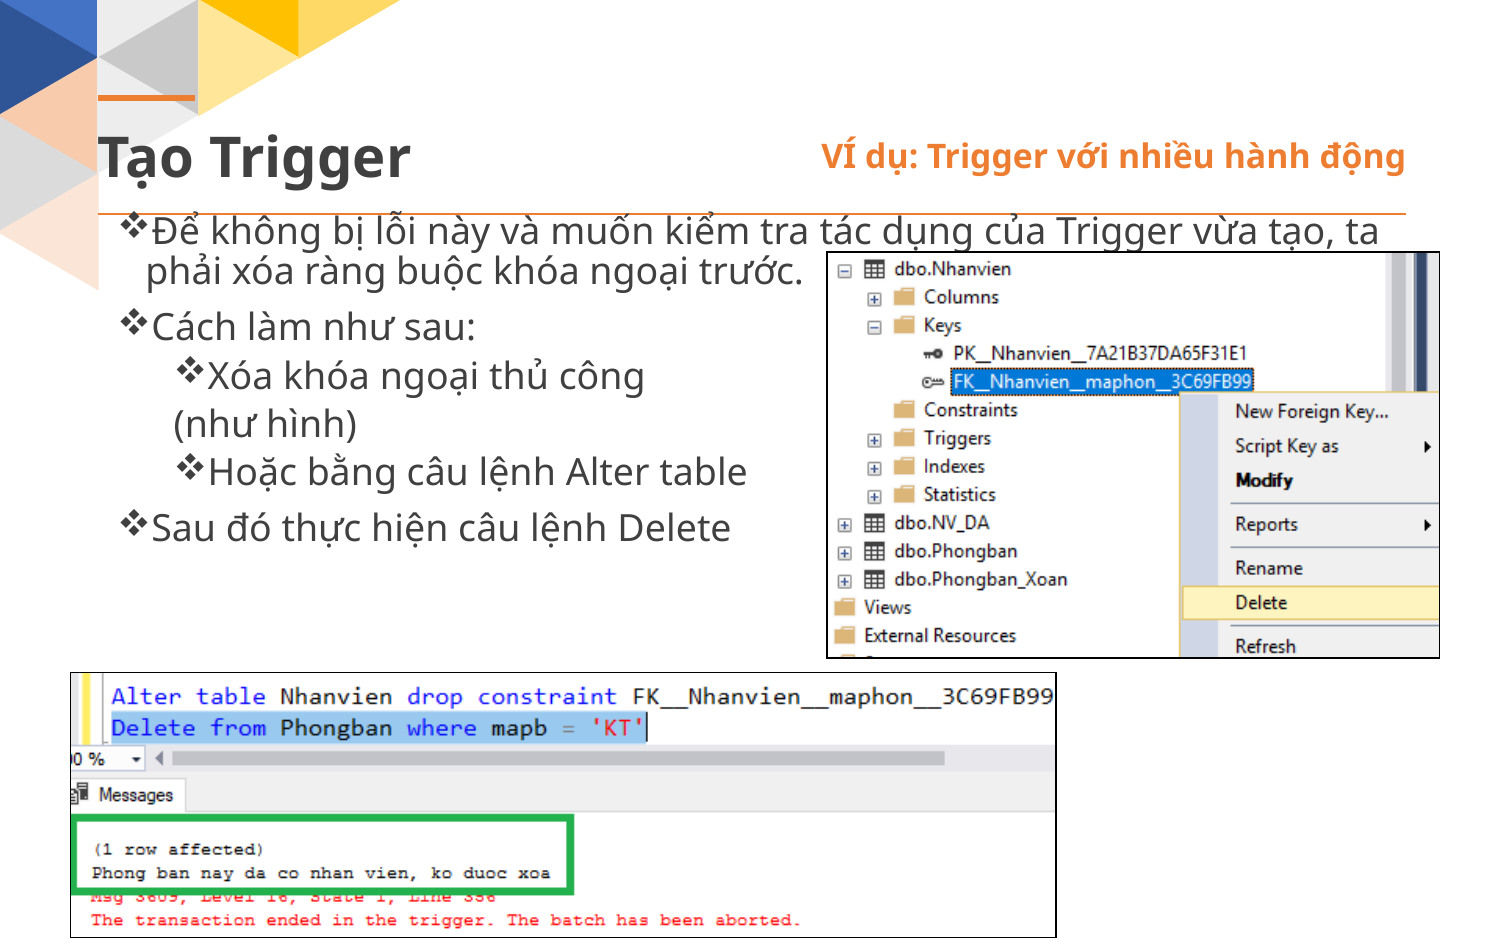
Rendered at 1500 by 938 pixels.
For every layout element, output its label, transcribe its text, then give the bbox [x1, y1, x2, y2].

list Để không bị lỗi này và muốn kiểm tra tác dụng của Trigger vừa tạo, ta phải xóa ràng buộc khóa ngoại trước. Cách làm như sau: Xóa khóa ngoại thủ công (như hình) Hoặc bằng câu lệnh Alter table Sau đó thực hiện câu lệnh Delete [102, 204, 1396, 800]
picture [71, 673, 1056, 938]
list VÍ dụ: Trigger với nhiều hành động [699, 125, 1407, 185]
picture [827, 252, 1439, 658]
list Tạo Trigger [97, 125, 699, 185]
